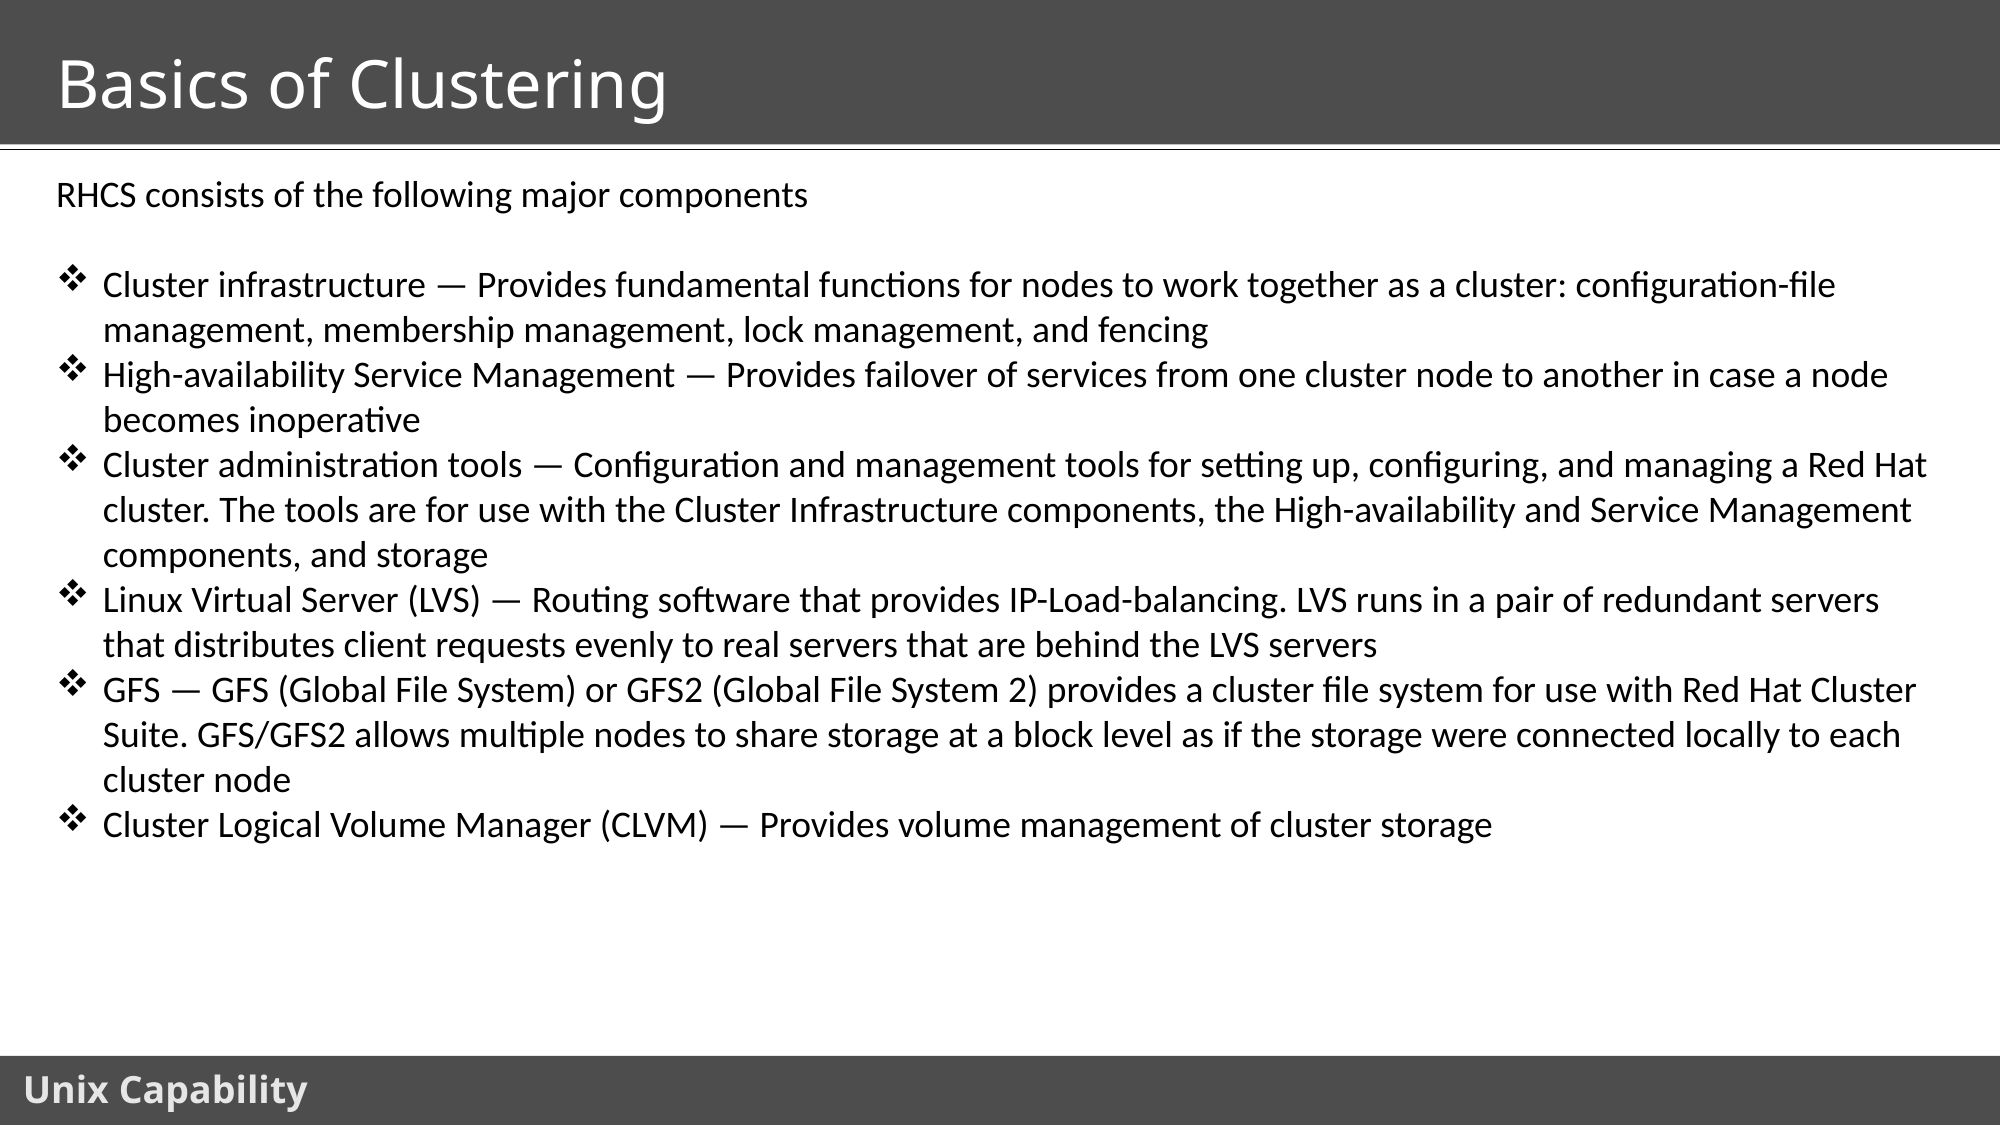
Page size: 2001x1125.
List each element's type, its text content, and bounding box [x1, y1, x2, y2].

title Basics of Clustering [41, 0, 1938, 162]
text_box RHCS consists of the following major components Cluster infrastructure — Provides fundamental functions for nodes to work together as a cluster: configuration-file management, membership management, lock management, and fencing High-availability Service Management — Provides failover of services from one cluster node to another in case a node becomes inoperative Cluster administration tools — Configuration and management tools for setting up, configuring, and managing a Red Hat cluster. The tools are for use with the Cluster Infrastructure components, the High-availability and Service Management components, and storage Linux Virtual Server (LVS) — Routing software that provides IP-Load-balancing. LVS runs in a pair of redundant servers that distributes client requests evenly to real servers that are behind the LVS servers GFS — GFS (Global File System) or GFS2 (Global File System 2) provides a cluster file system for use with Red Hat Cluster Suite. GFS/GFS2 allows multiple nodes to share storage at a block level as if the storage were connected locally to each cluster node Cluster Logical Volume Manager (CLVM) — Provides volume management of cluster storage [41, 162, 1953, 853]
